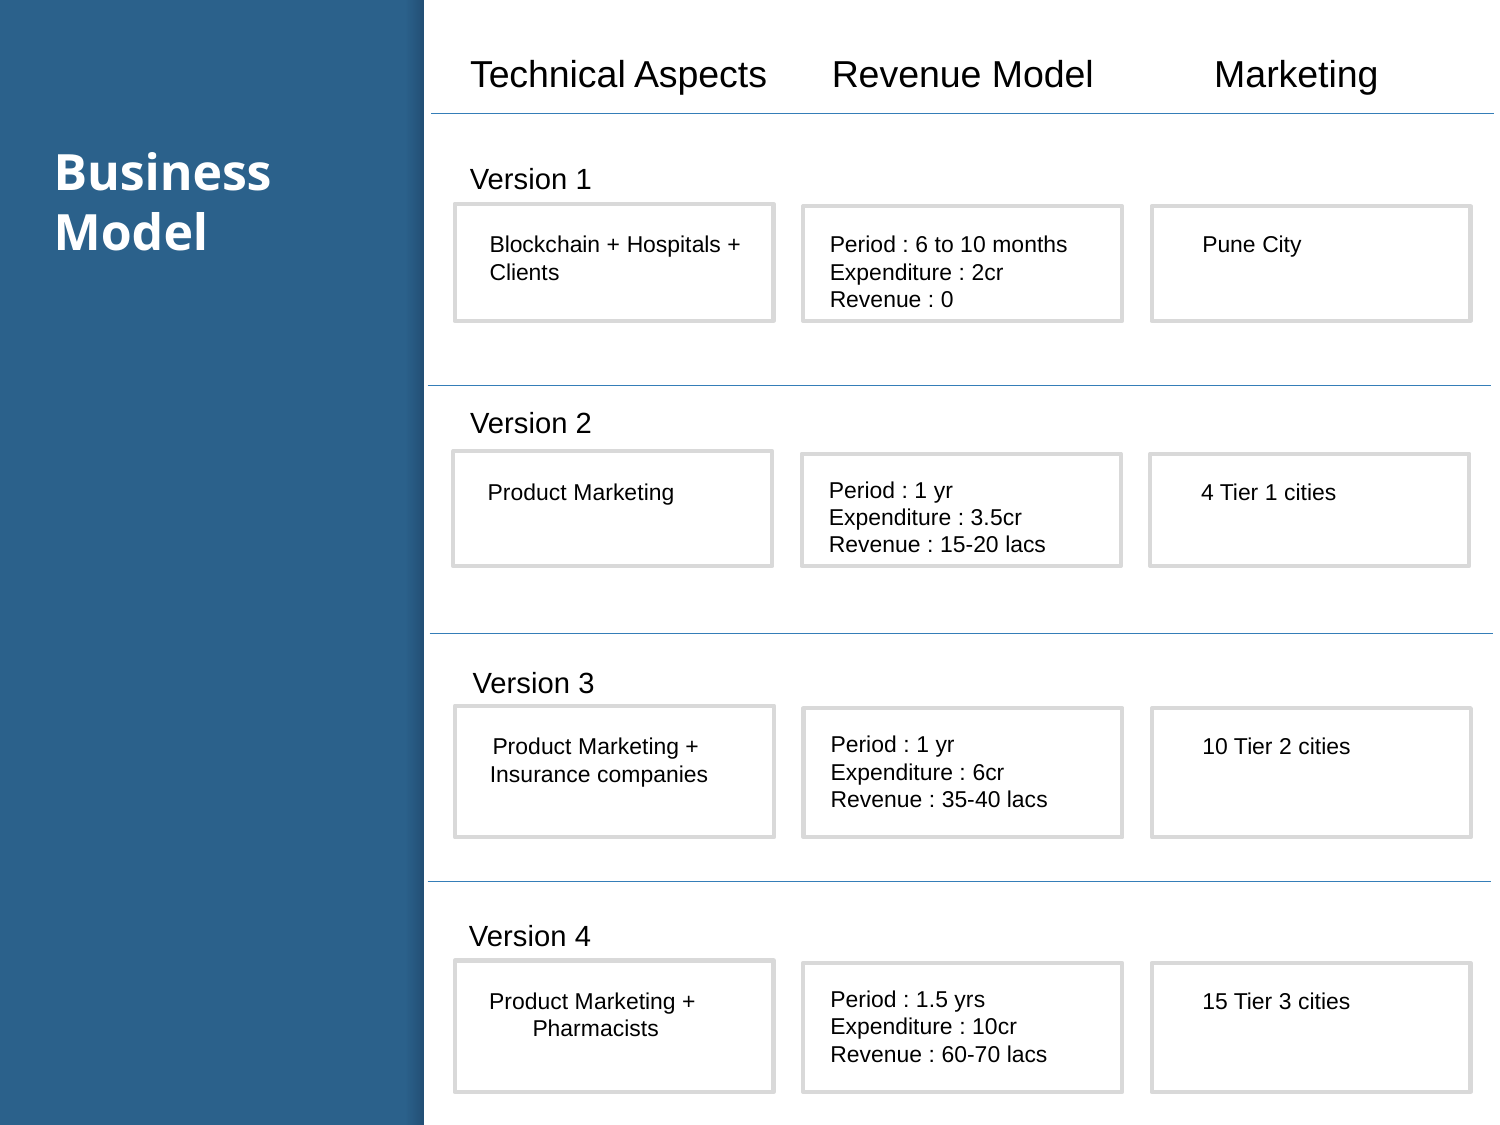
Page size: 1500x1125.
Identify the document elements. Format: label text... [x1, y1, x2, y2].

text_box Product Marketing + Pharmacists [474, 979, 718, 1049]
text_box Marketing [1199, 42, 1394, 102]
text_box [1150, 706, 1473, 839]
text_box Period : 1.5 yrs Expenditure : 10cr Revenue : 60-70 lacs [815, 977, 1063, 1075]
text_box Product Marketing + Insurance companies [474, 724, 724, 794]
text_box Version 4 [454, 909, 607, 960]
text_box Blockchain + Hospitals + Clients [474, 222, 763, 293]
text_box [801, 706, 1124, 839]
text_box 4 Tier 1 cities [1186, 469, 1352, 513]
text_box [453, 704, 776, 839]
text_box Period : 1 yr Expenditure : 6cr Revenue : 35-40 lacs [815, 722, 1063, 820]
text_box Version 2 [455, 397, 608, 447]
text_box Period : 1 yr Expenditure : 3.5cr Revenue : 15-20 lacs [814, 467, 1062, 565]
text_box Pune City [1187, 222, 1317, 265]
text_box [1148, 452, 1471, 568]
text_box Version 1 [454, 153, 607, 204]
text_box Product Marketing [473, 469, 690, 513]
text_box [1150, 961, 1473, 1094]
text_box [1150, 204, 1473, 323]
text_box [453, 202, 776, 323]
text_box [453, 958, 776, 1094]
text_box Revenue Model [817, 42, 1109, 102]
title Business Model [38, 125, 375, 253]
text_box Version 3 [457, 656, 610, 707]
text_box 15 Tier 3 cities [1187, 979, 1372, 1022]
text_box 10 Tier 2 cities [1187, 724, 1373, 767]
text_box Technical Aspects [455, 42, 783, 102]
text_box Period : 6 to 10 months Expenditure : 2cr Revenue : 0 [815, 222, 1083, 320]
text_box [451, 449, 774, 568]
text_box [800, 452, 1123, 568]
text_box [801, 961, 1124, 1094]
text_box [801, 204, 1124, 323]
